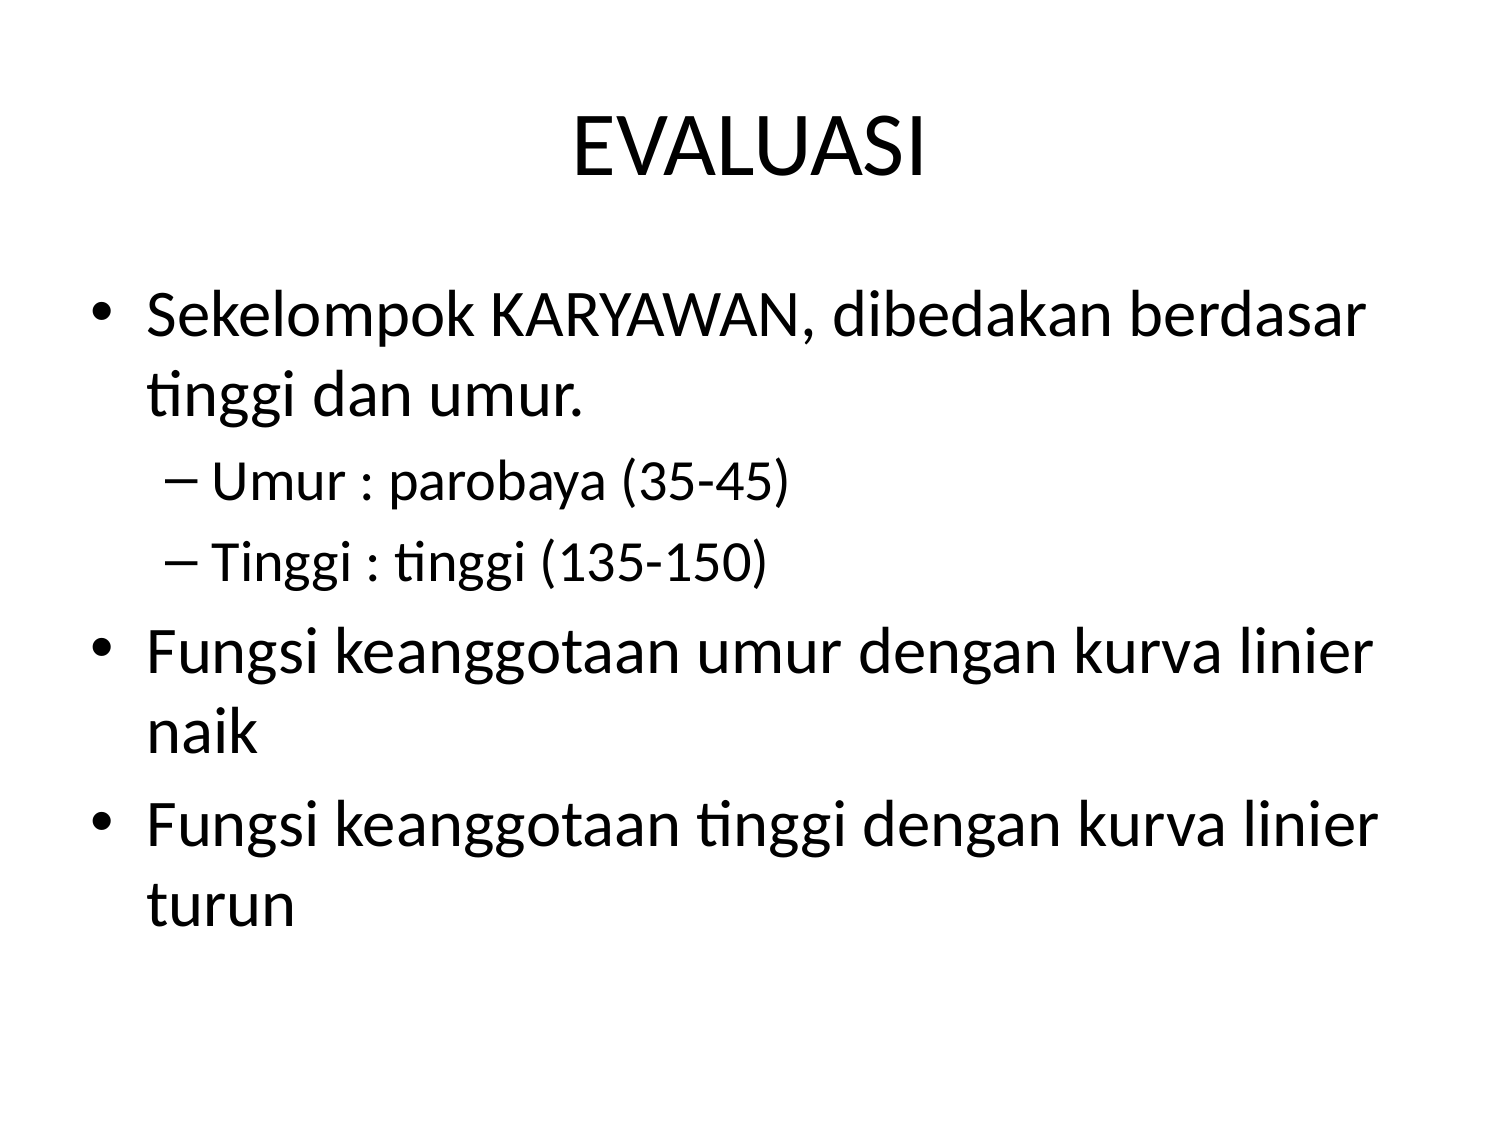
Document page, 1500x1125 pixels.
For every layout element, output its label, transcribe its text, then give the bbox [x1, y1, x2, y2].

list Sekelompok KARYAWAN, dibedakan berdasar tinggi dan umur. Umur : parobaya (35-45) Tinggi : tinggi (135-150) Fungsi keanggotaan umur dengan kurva linier naik Fungsi keanggotaan tinggi dengan kurva linier turun [75, 262, 1425, 1005]
title EVALUASI [75, 45, 1425, 233]
